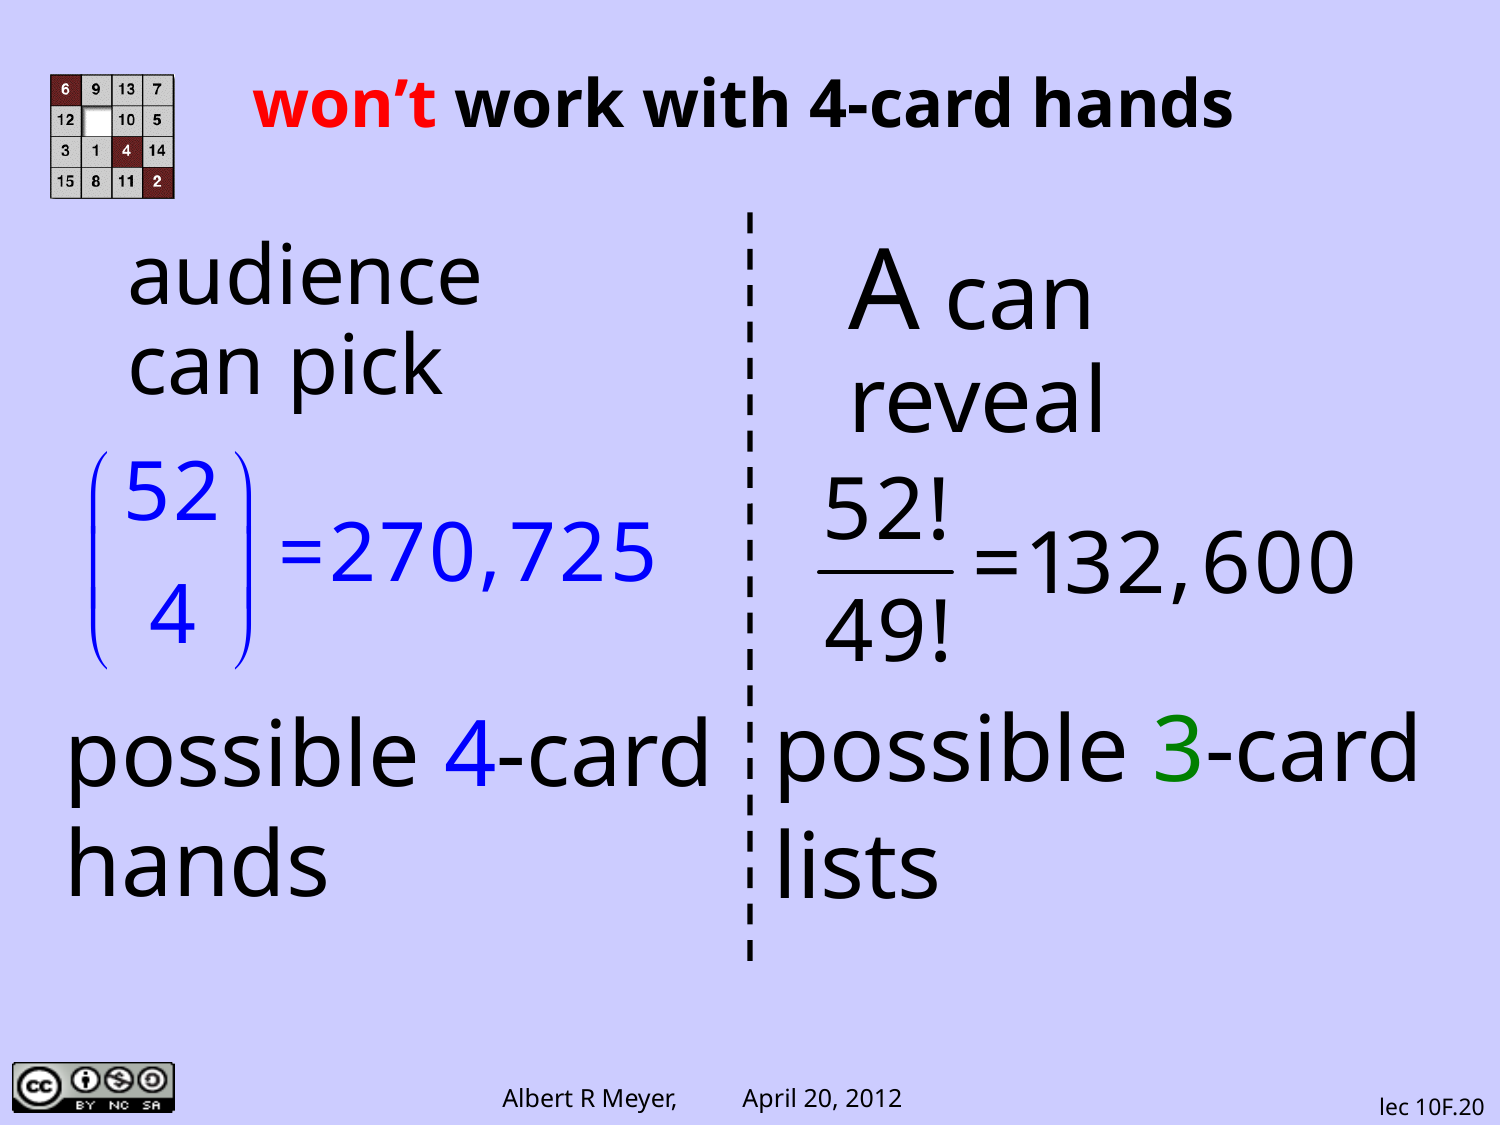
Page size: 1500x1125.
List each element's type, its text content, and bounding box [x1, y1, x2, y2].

text_box A can reveal [833, 224, 1322, 448]
text_box possible 3-card lists [758, 694, 1438, 926]
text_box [804, 449, 1376, 681]
text_box possible 4-card hands [49, 687, 738, 923]
text_box audience can pick [112, 224, 623, 420]
picture [12, 1062, 175, 1113]
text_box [74, 437, 671, 684]
picture [50, 74, 175, 199]
title won’t work with 4-card hands [237, 12, 1438, 201]
slide_number lec 10F.20 [1062, 1084, 1500, 1125]
